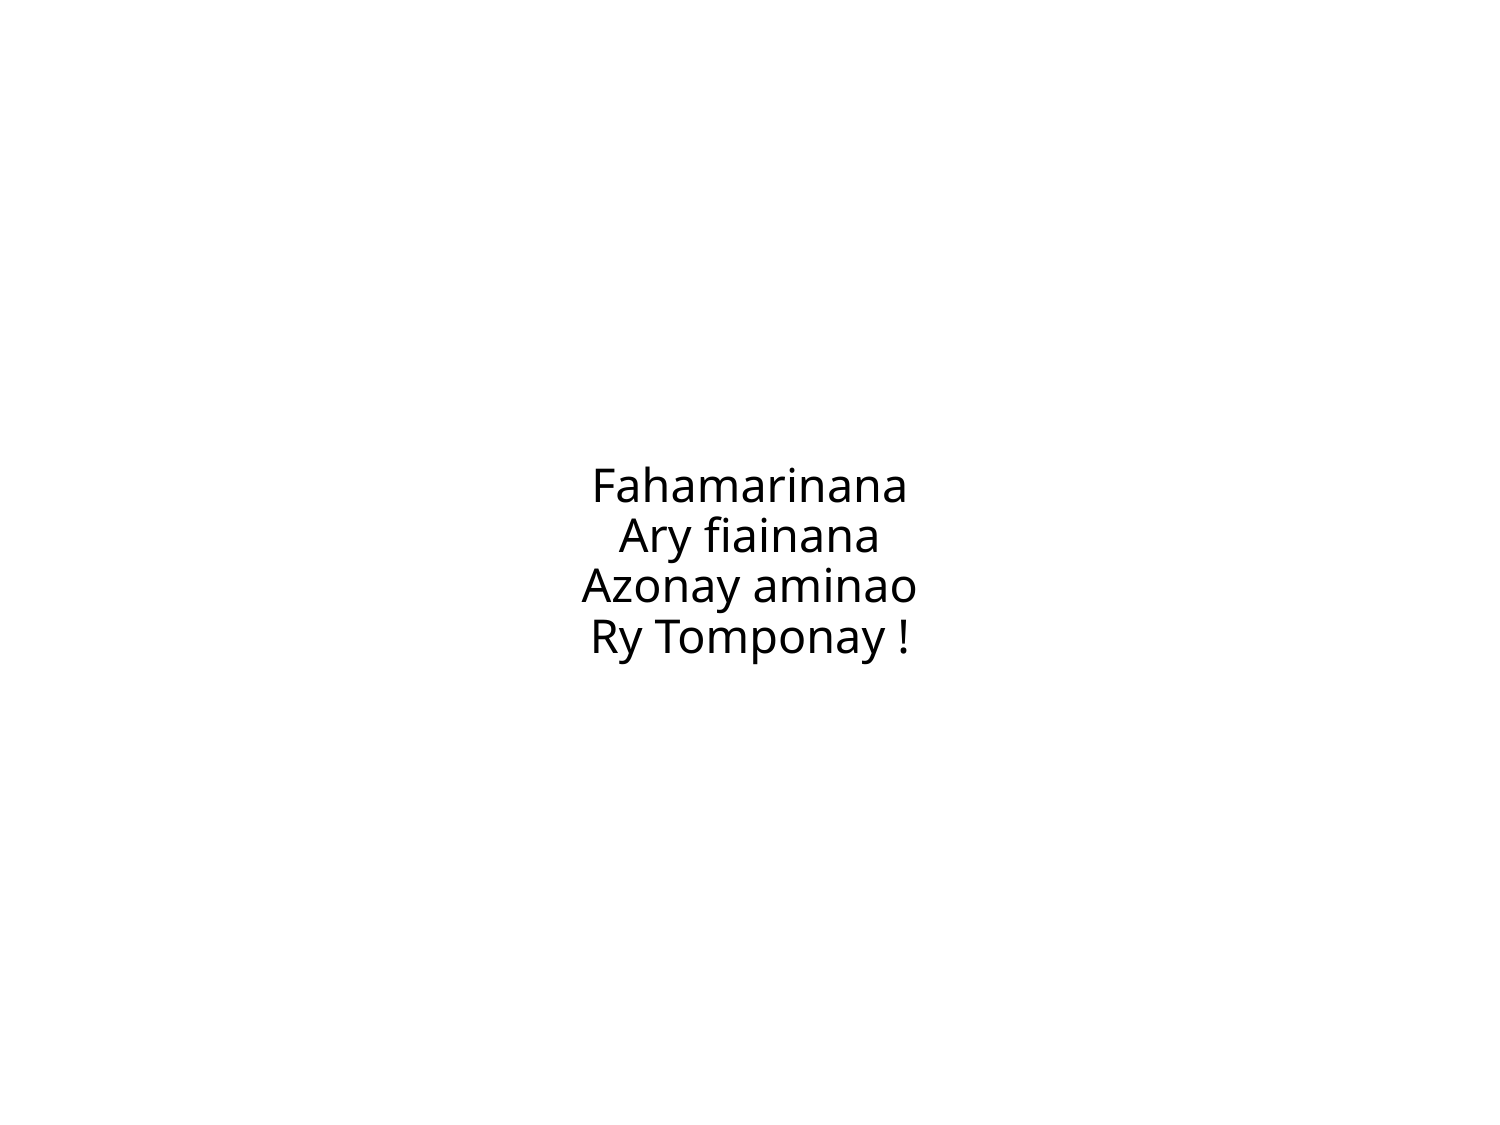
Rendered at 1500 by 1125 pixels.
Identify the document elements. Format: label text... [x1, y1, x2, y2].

title Fahamarinana Ary fiainana Azonay aminao Ry Tomponay ! [103, 453, 1397, 672]
